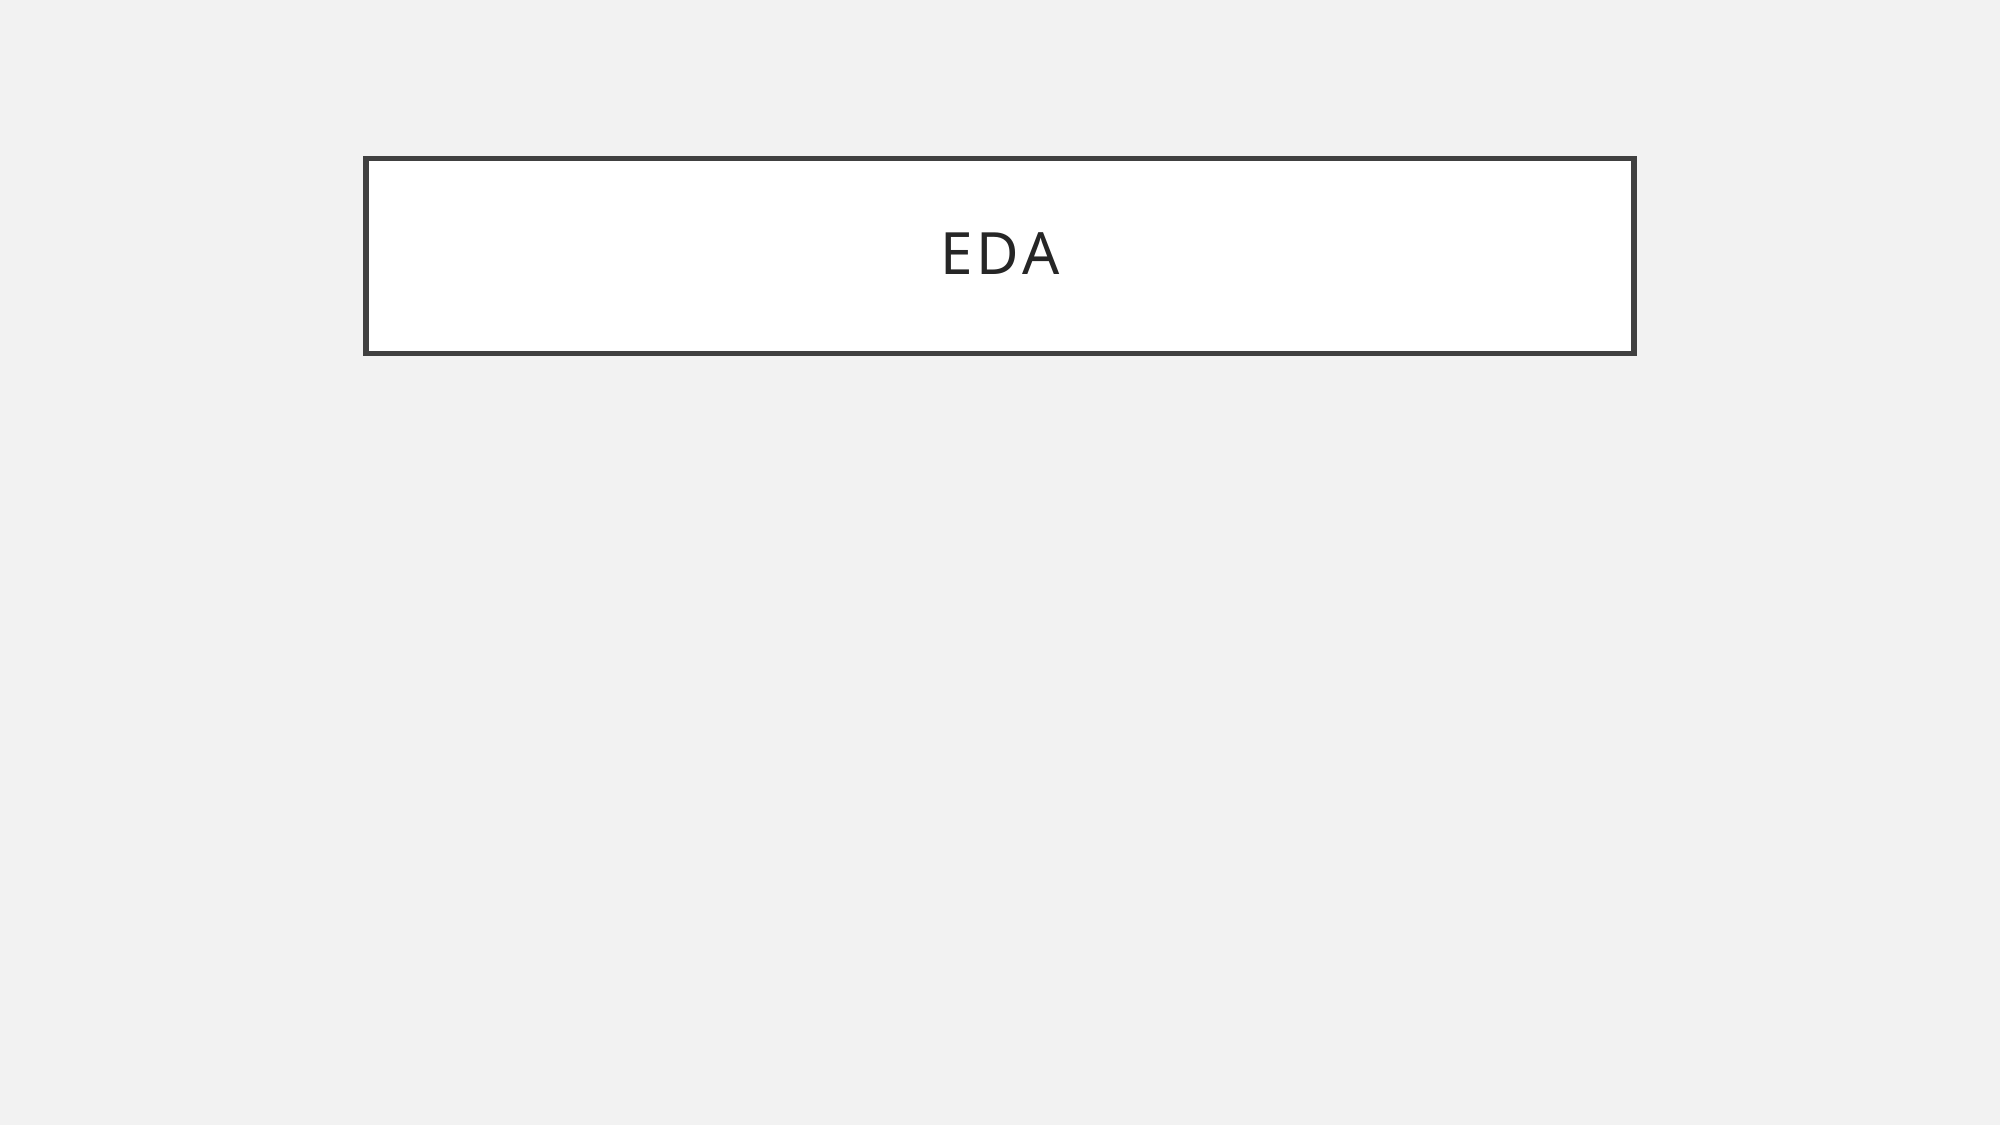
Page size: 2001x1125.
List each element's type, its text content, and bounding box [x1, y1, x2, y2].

title EDA [363, 156, 1637, 356]
